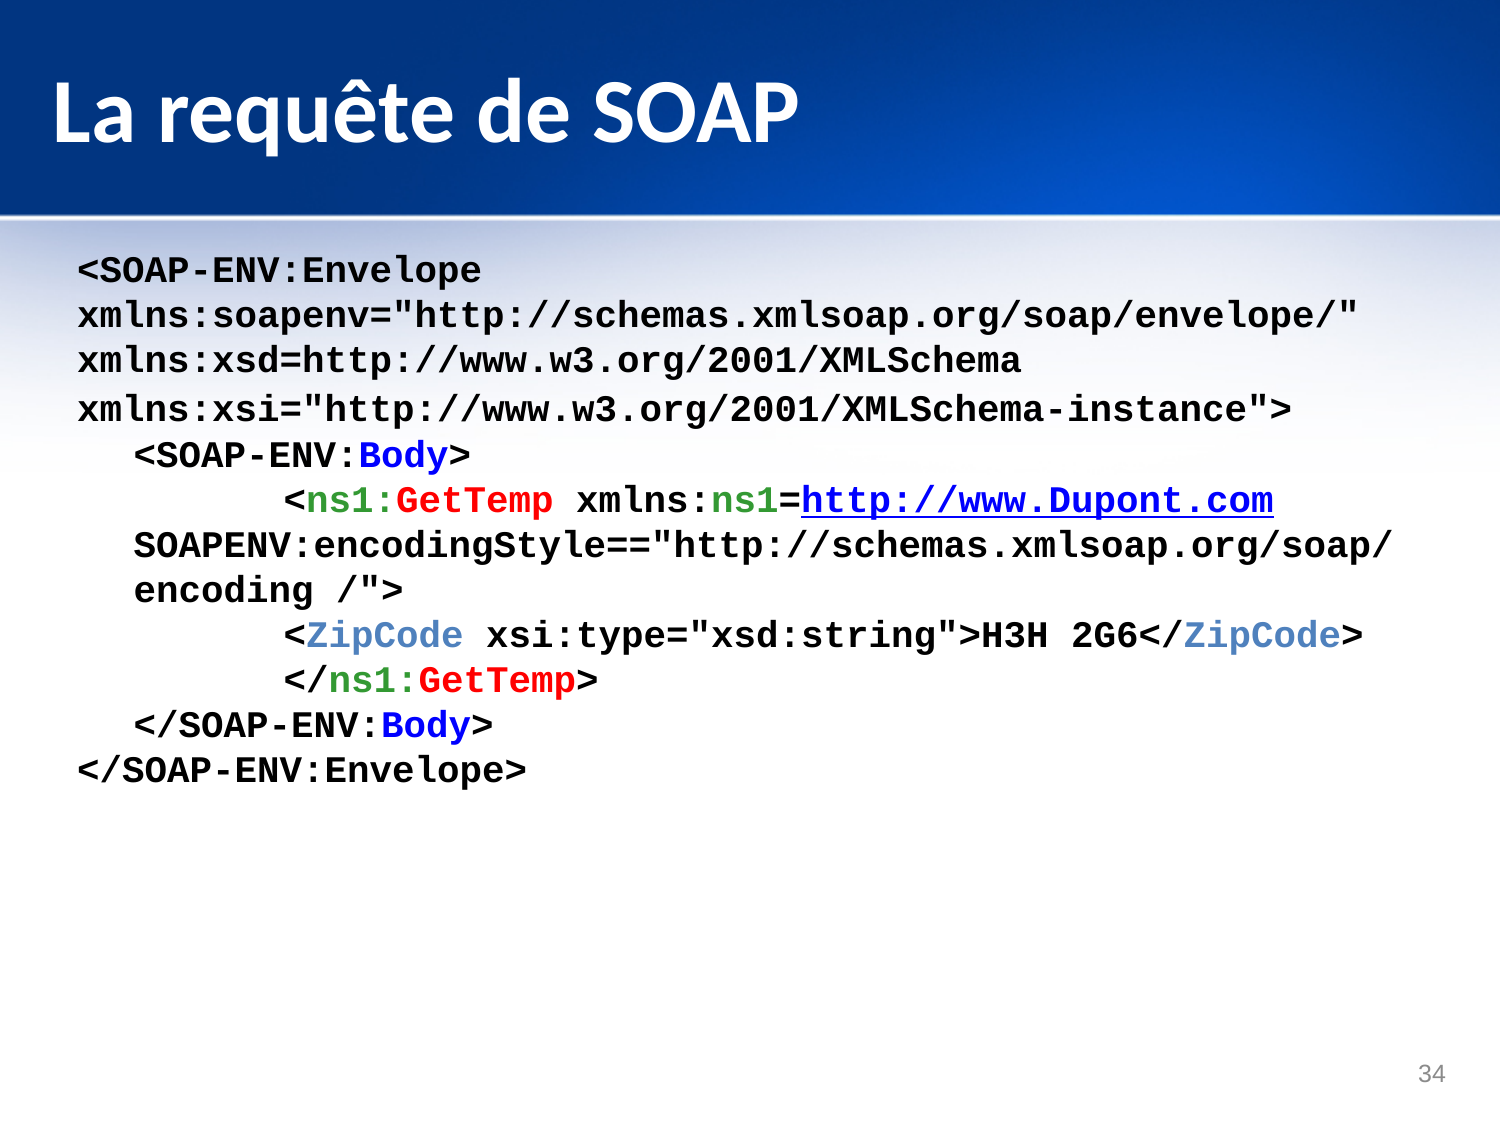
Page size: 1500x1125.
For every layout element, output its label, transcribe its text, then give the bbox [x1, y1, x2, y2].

title La requête de SOAP [37, 12, 1225, 200]
text_box <SOAP-ENV:Envelope xmlns:soapenv="http://schemas.xmlsoap.org/soap/envelope/" xmlns:xsd=http://www.w3.org/2001/XMLSchema xmlns:xsi="http://www.w3.org/2001/XMLSchema-instance"> <SOAP-ENV:Body> <ns1:GetTemp xmlns:ns1=http://www.Dupont.com SOAPENV:encodingStyle=="http://schemas.xmlsoap.org/soap/ encoding /"> <ZipCode xsi:type="xsd:string">H3H 2G6</ZipCode> </ns1:GetTemp> </SOAP-ENV:Body> </SOAP-ENV:Envelope> [62, 237, 1413, 825]
slide_number 34 [1111, 1042, 1462, 1103]
picture [0, 0, 1500, 1125]
